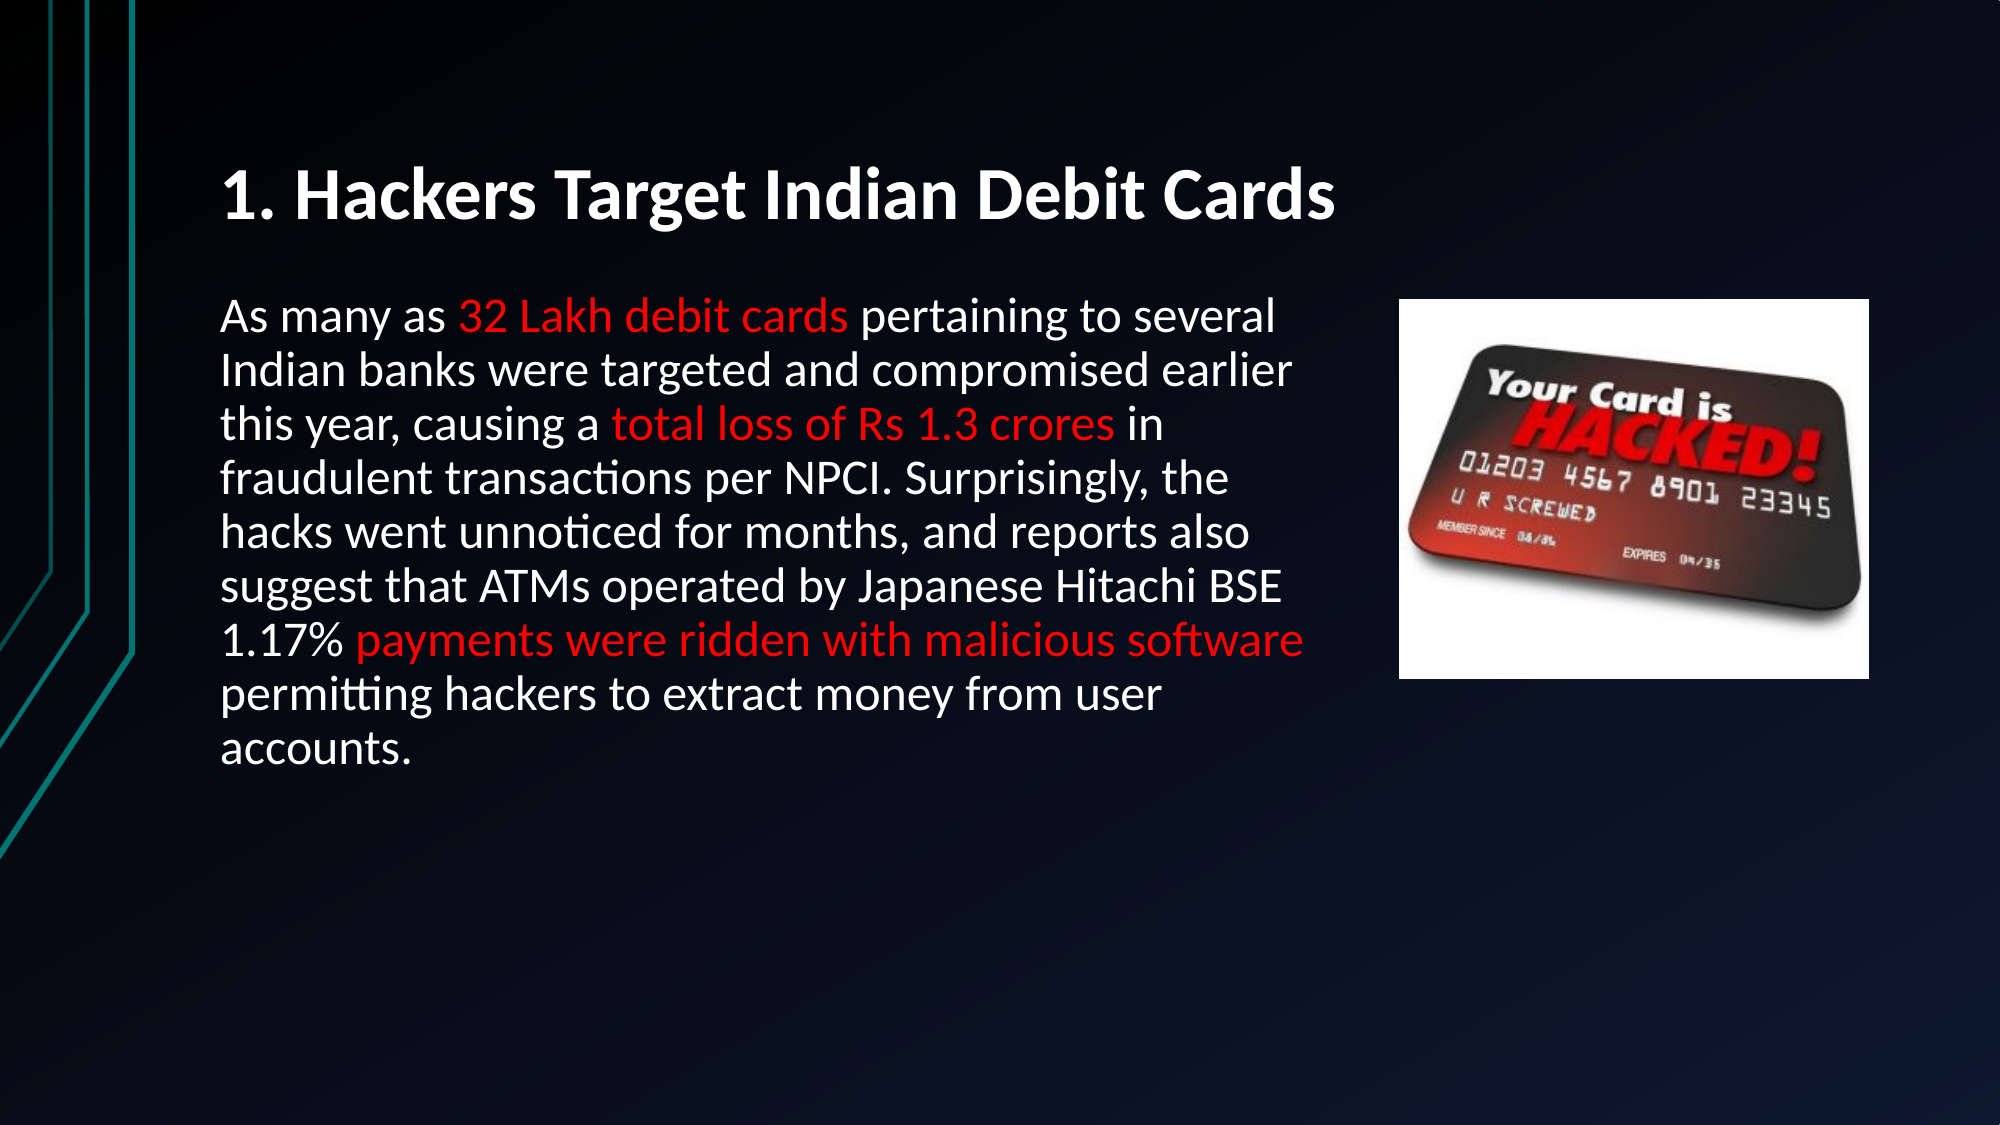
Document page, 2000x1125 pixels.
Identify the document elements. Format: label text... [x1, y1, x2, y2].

title 1. Hackers Target Indian Debit Cards [199, 45, 1900, 246]
picture [1399, 299, 1869, 679]
list As many as 32 Lakh debit cards pertaining to several Indian banks were targeted and compromised earlier this year, causing a total loss of Rs 1.3 crores in fraudulent transactions per NPCI. Surprisingly, the hacks went unnoticed for months, and reports also suggest that ATMs operated by Japanese Hitachi BSE 1.17% payments were ridden with malicious software permitting hackers to extract money from user accounts. [199, 279, 1369, 863]
